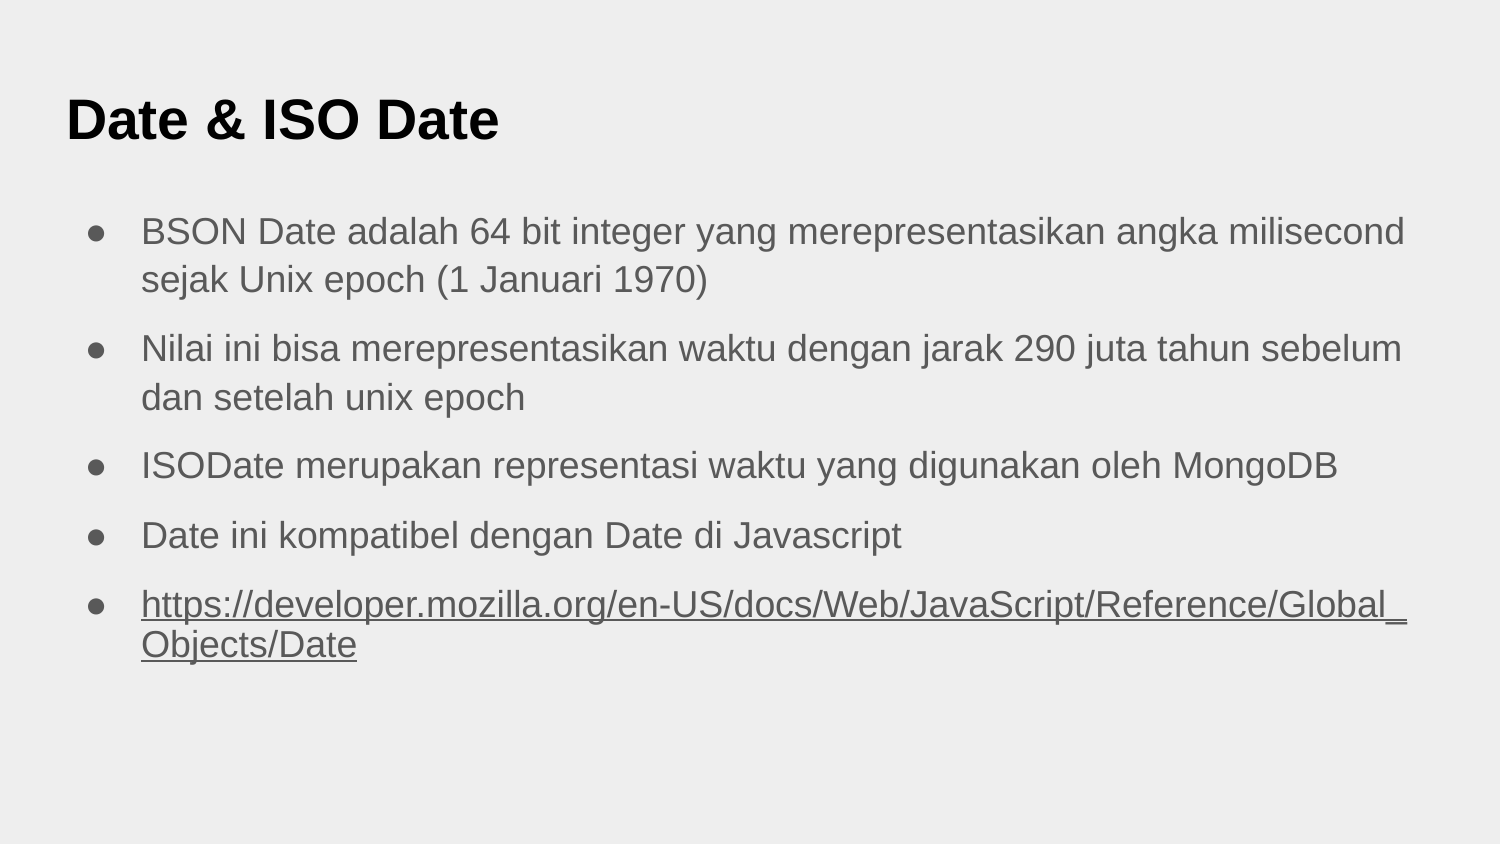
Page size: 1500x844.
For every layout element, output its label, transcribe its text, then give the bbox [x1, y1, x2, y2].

list BSON Date adalah 64 bit integer yang merepresentasikan angka milisecond sejak Unix epoch (1 Januari 1970) Nilai ini bisa merepresentasikan waktu dengan jarak 290 juta tahun sebelum dan setelah unix epoch ISODate merupakan representasi waktu yang digunakan oleh MongoDB Date ini kompatibel dengan Date di Javascript https://developer.mozilla.org/en-US/docs/Web/JavaScript/Reference/Global_Objects/Date [51, 189, 1449, 750]
title Date & ISO Date [51, 72, 1449, 167]
